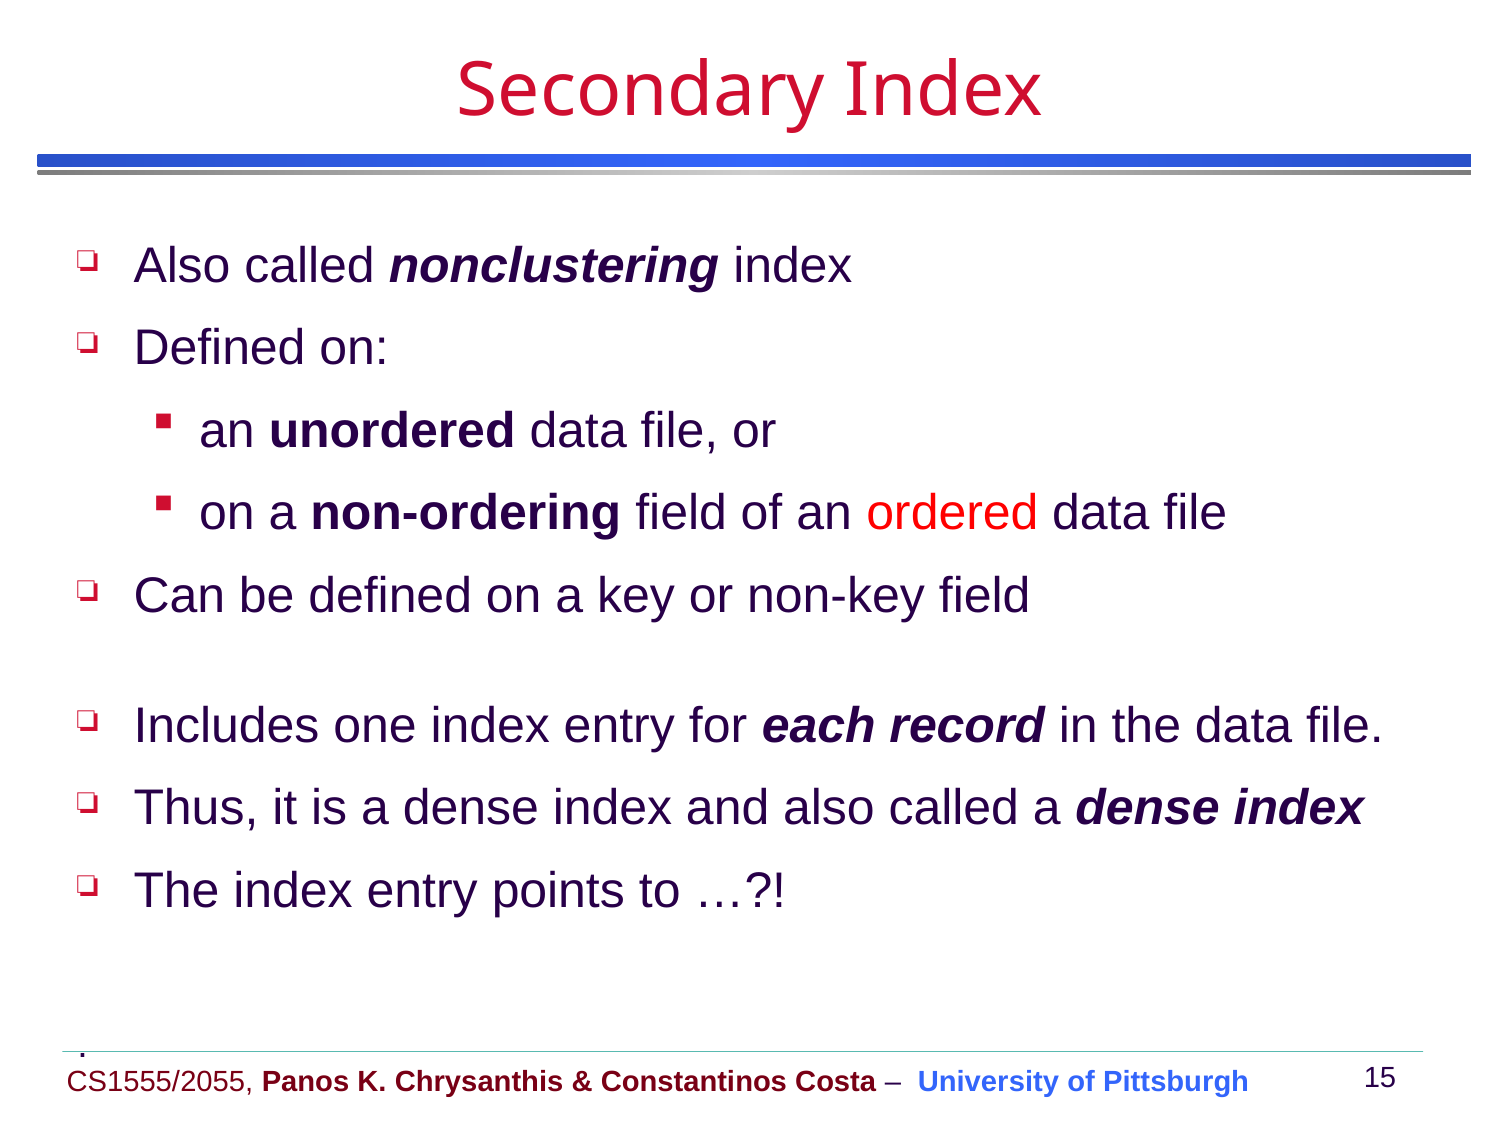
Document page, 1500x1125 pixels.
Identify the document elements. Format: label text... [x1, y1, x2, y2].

text_box [773, 154, 777, 166]
list Also called nonclustering index Defined on: an unordered data file, or on a non-ordering field of an ordered data file Can be defined on a key or non-key field Includes one index entry for each record in the data file. Thus, it is a dense index and also called a dense index The index entry points to …?! . [62, 224, 1425, 1063]
title Secondary Index [112, 24, 1388, 138]
